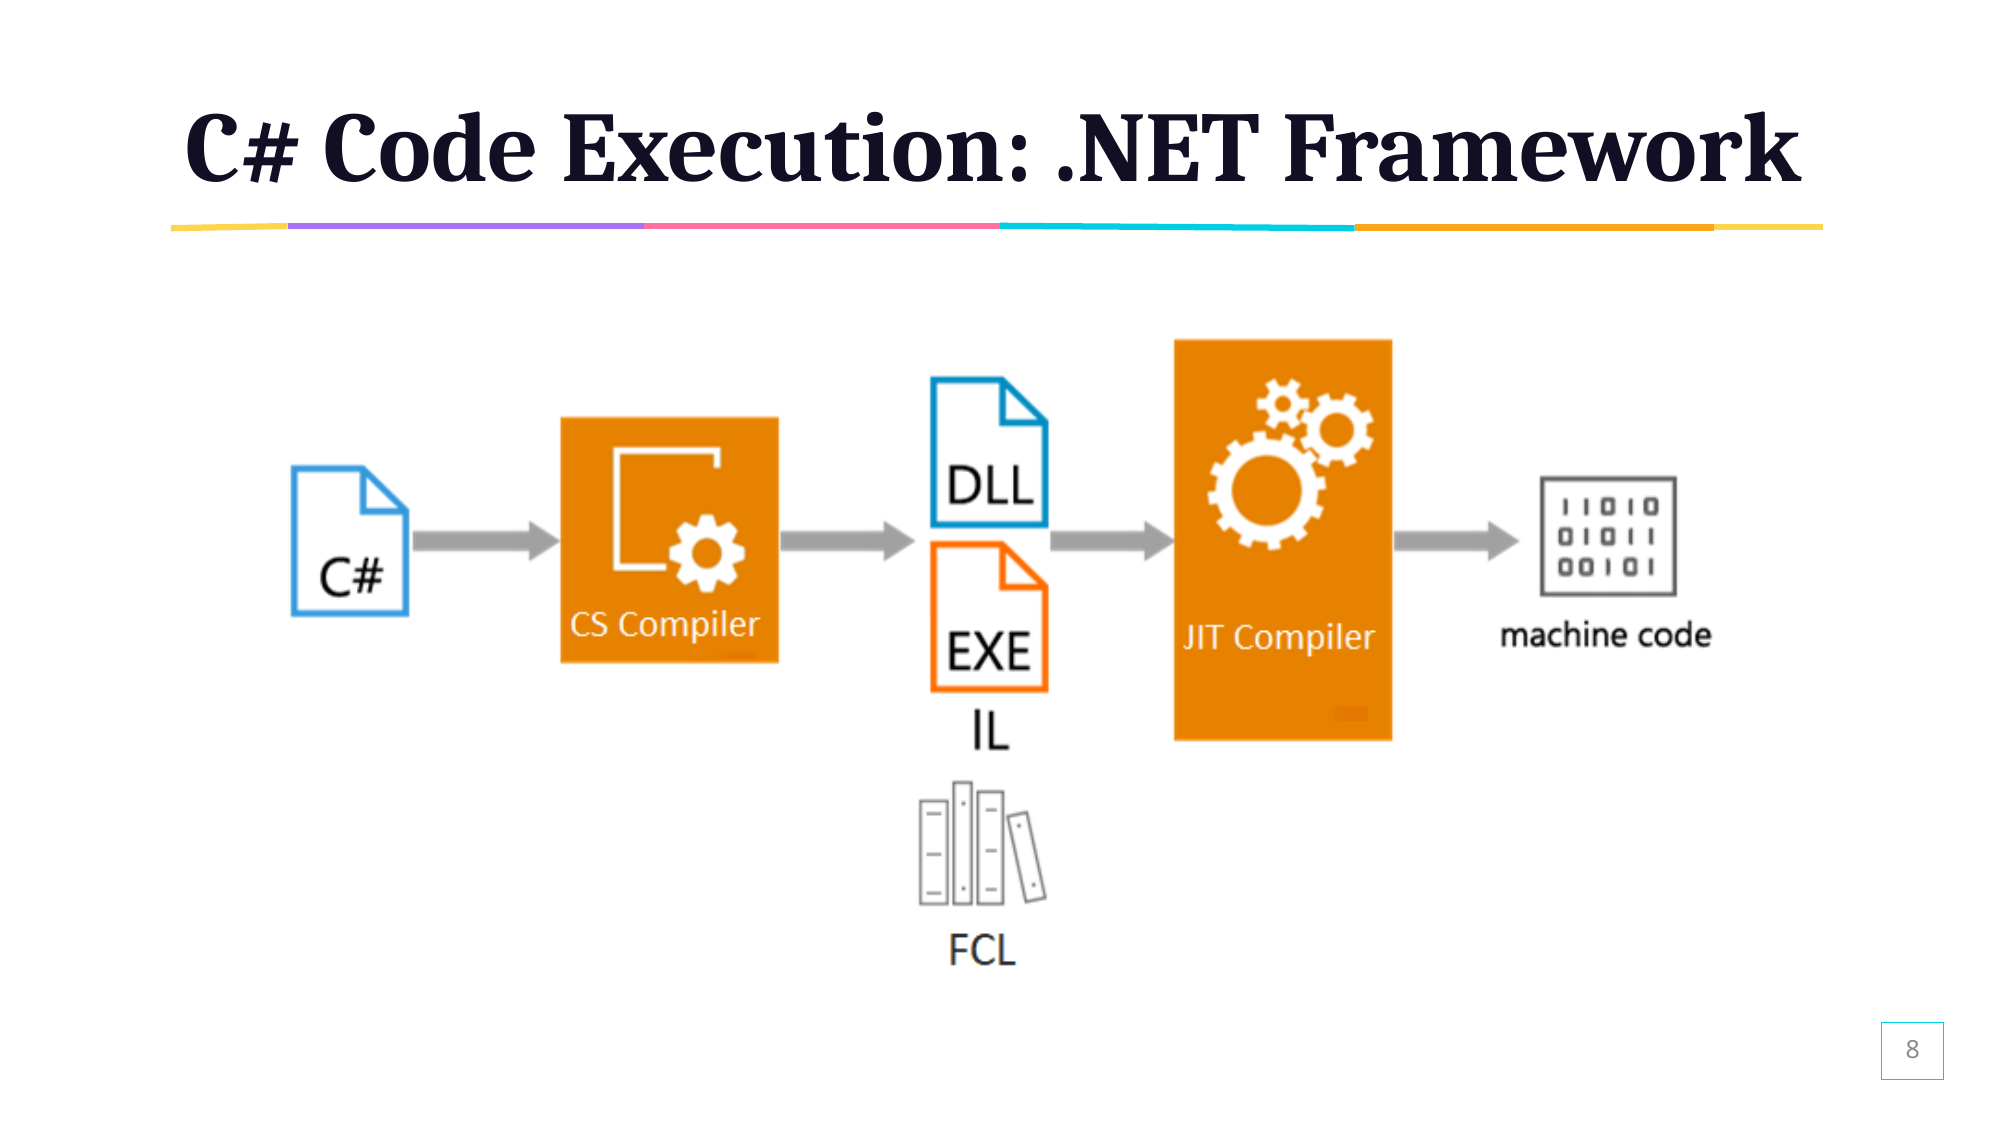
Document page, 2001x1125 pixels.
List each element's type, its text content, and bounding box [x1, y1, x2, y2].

title C# Code Execution: .NET Framework [106, 75, 1882, 209]
picture [271, 326, 1729, 984]
slide_number 8 [1881, 1022, 1944, 1080]
